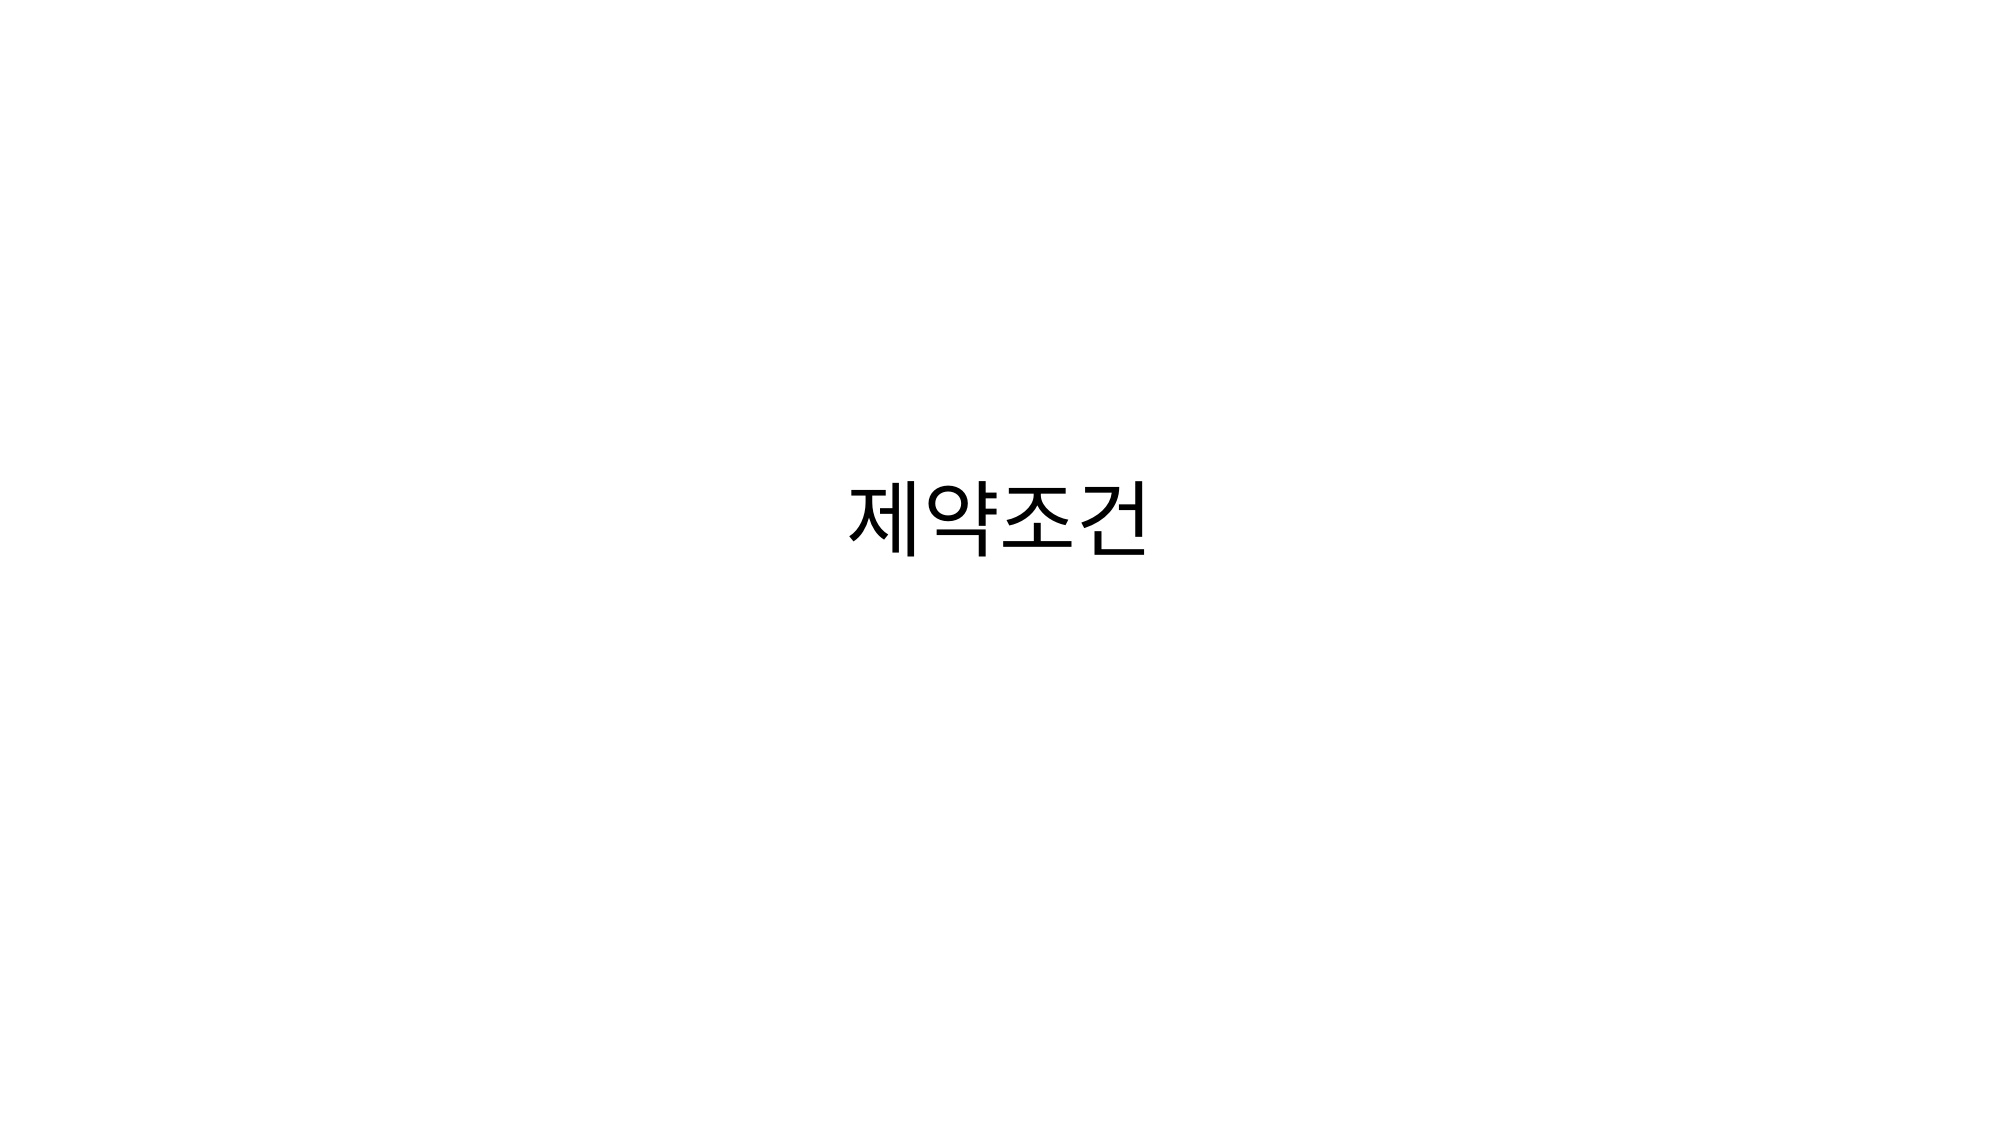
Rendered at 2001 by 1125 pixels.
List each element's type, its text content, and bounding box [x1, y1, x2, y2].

title 제약조건 [249, 184, 1750, 576]
